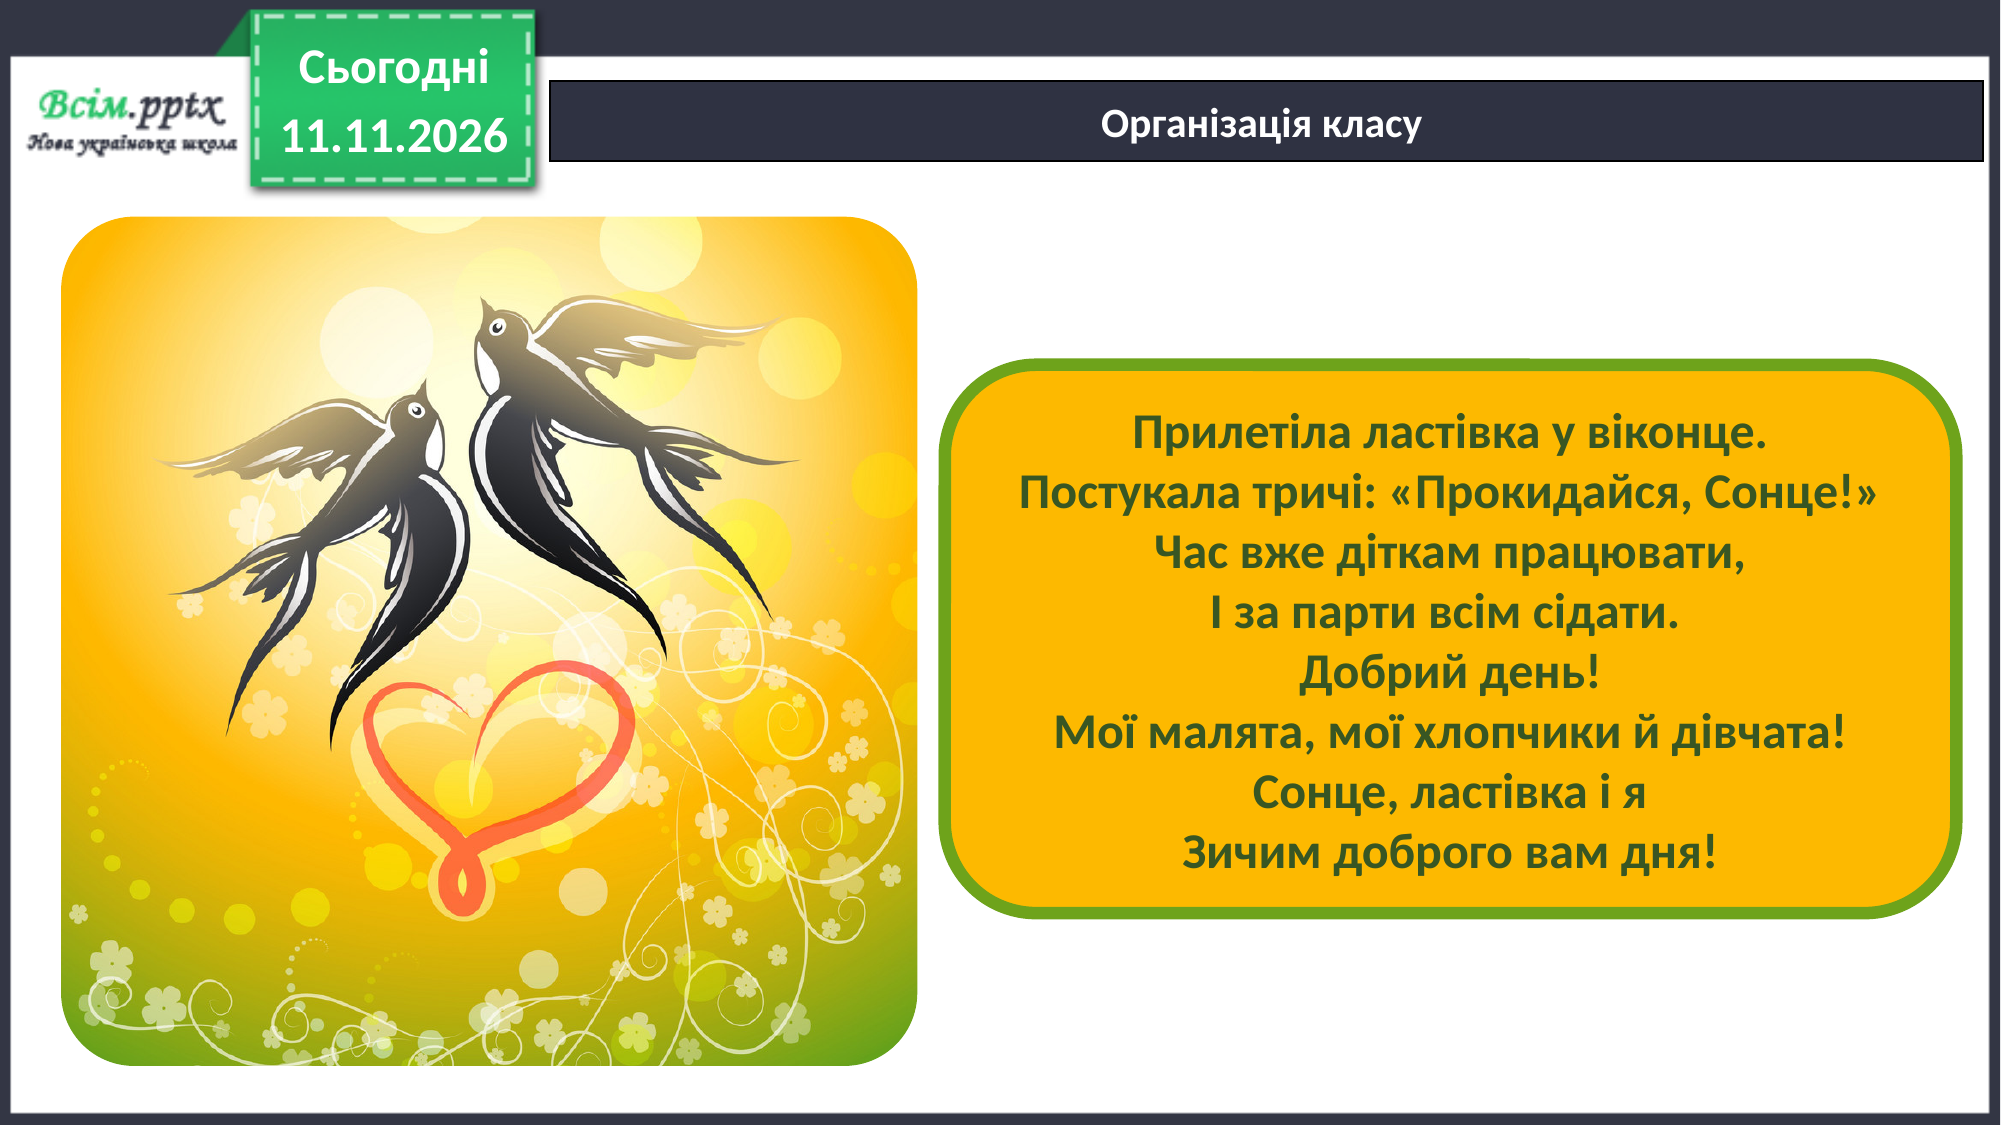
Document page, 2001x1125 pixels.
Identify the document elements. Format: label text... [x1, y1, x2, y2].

text_box Організація класу [549, 80, 1984, 162]
text_box Прилетіла ластівка у віконце. Постукала тричі: «Прокидайся, Сонце!» Час вже діткам працювати, І за парти всім сідати. Добрий день! Мої малята, мої хлопчики й дівчата! Сонце, ластівка і я Зичим доброго вам дня! [943, 363, 1958, 915]
text_box Сьогодні [284, 26, 535, 101]
text_box 16.05.2022 [263, 101, 524, 164]
picture [0, 0, 2001, 1125]
